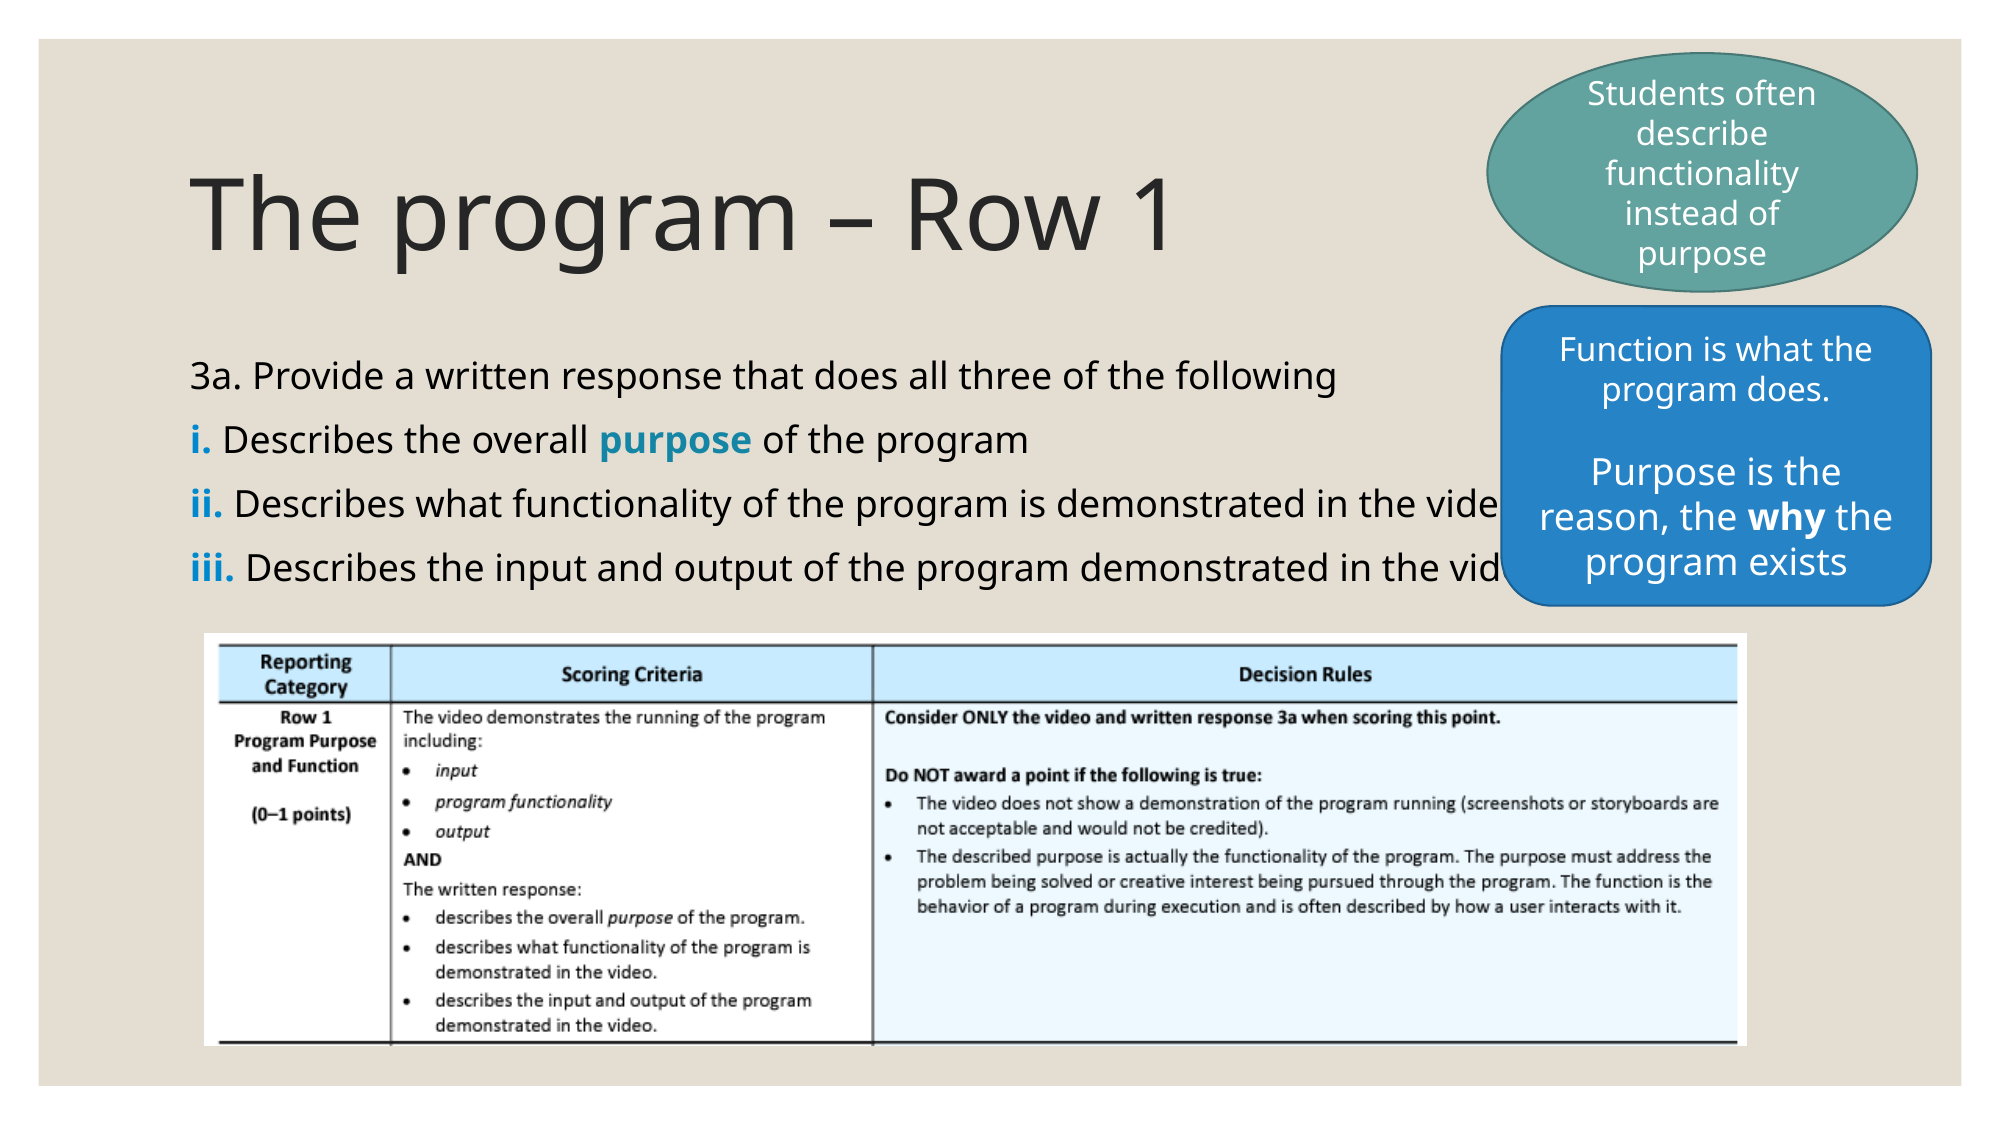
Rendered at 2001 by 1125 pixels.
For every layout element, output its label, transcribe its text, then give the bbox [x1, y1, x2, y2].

picture [204, 633, 1747, 1046]
list 3a. Provide a written response that does all three of the following i. Describes the overall purpose of the program ii. Describes what functionality of the program is demonstrated in the video iii. Describes the input and output of the program demonstrated in the video [174, 345, 1825, 990]
text_box Function is what the program does. Purpose is the reason, the why the program exists [1500, 305, 1933, 607]
text_box Students often describe functionality instead of purpose [1486, 52, 1919, 293]
title The program – Row 1 [174, 105, 1825, 331]
